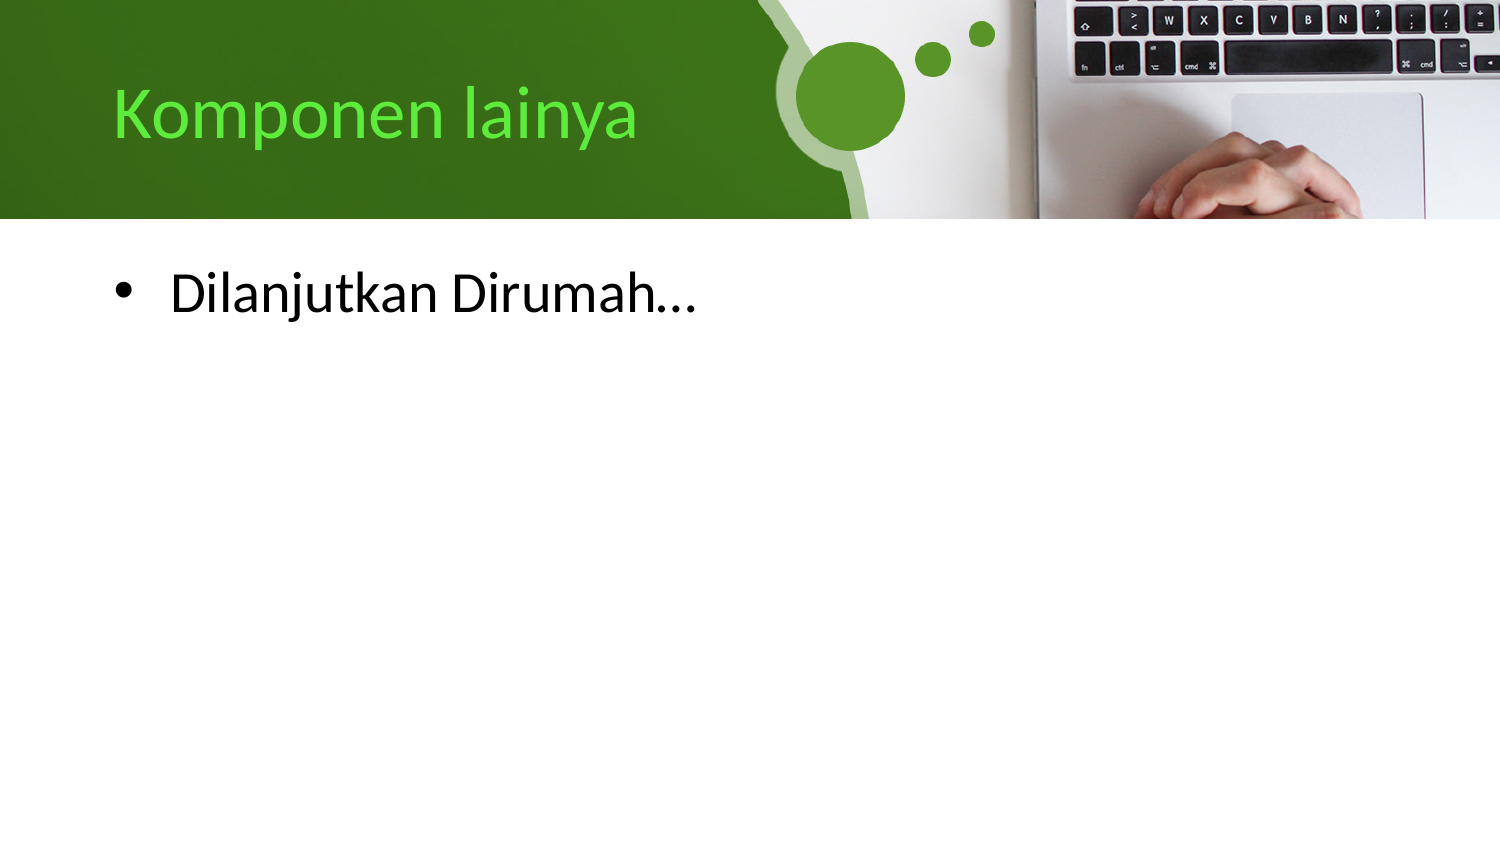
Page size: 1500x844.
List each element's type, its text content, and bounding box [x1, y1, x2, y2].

list Dilanjutkan Dirumah… [98, 246, 1402, 773]
title Komponen lainya [98, 21, 1402, 197]
picture [0, 0, 1500, 844]
